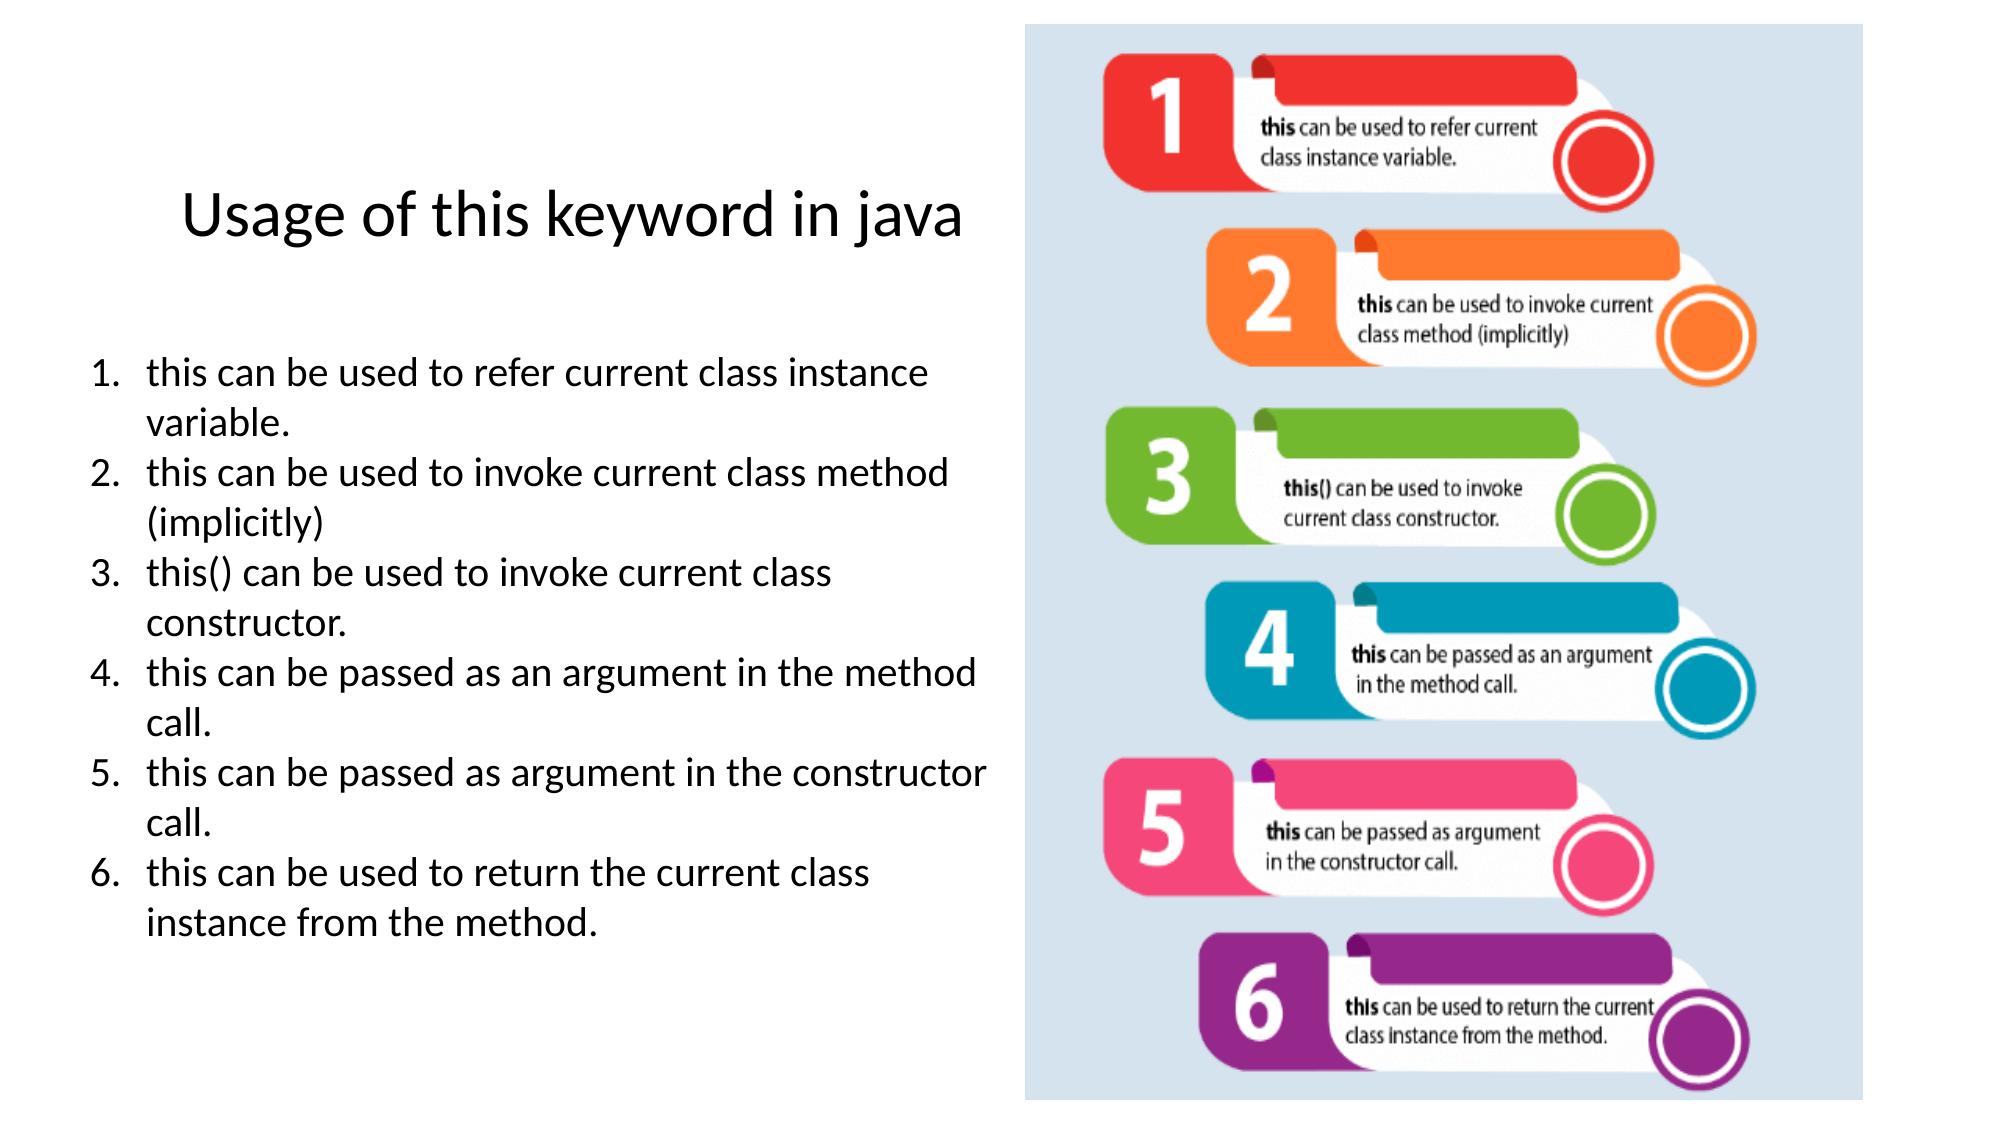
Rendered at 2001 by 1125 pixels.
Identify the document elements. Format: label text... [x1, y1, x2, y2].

picture [1024, 24, 1863, 1100]
text_box this can be used to refer current class instance variable. this can be used to invoke current class method (implicitly) this() can be used to invoke current class constructor. this can be passed as an argument in the method call. this can be passed as argument in the constructor call. this can be used to return the current class instance from the method. [74, 337, 1005, 953]
title Usage of this keyword in java [166, 173, 1024, 336]
